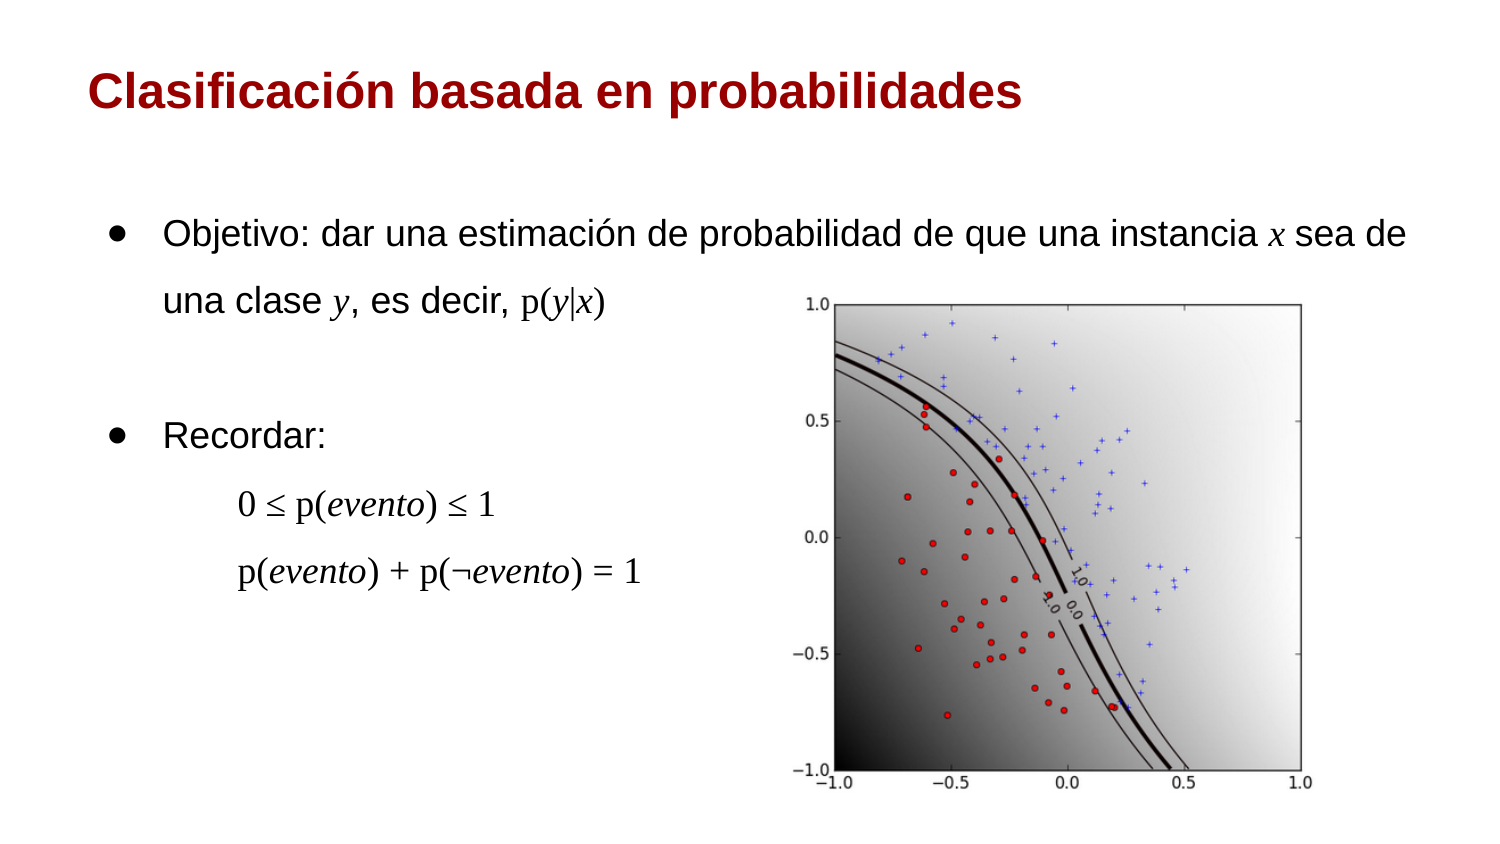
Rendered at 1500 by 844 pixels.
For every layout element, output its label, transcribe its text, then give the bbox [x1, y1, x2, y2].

picture [791, 286, 1319, 801]
text_box Clasificación basada en probabilidades Objetivo: dar una estimación de probabilidad de que una instancia x sea de una clase y, es decir, p(y|x) Recordar: 0 ≤ p(evento) ≤ 1 p(evento) + p(¬evento) = 1 [72, 43, 1430, 801]
